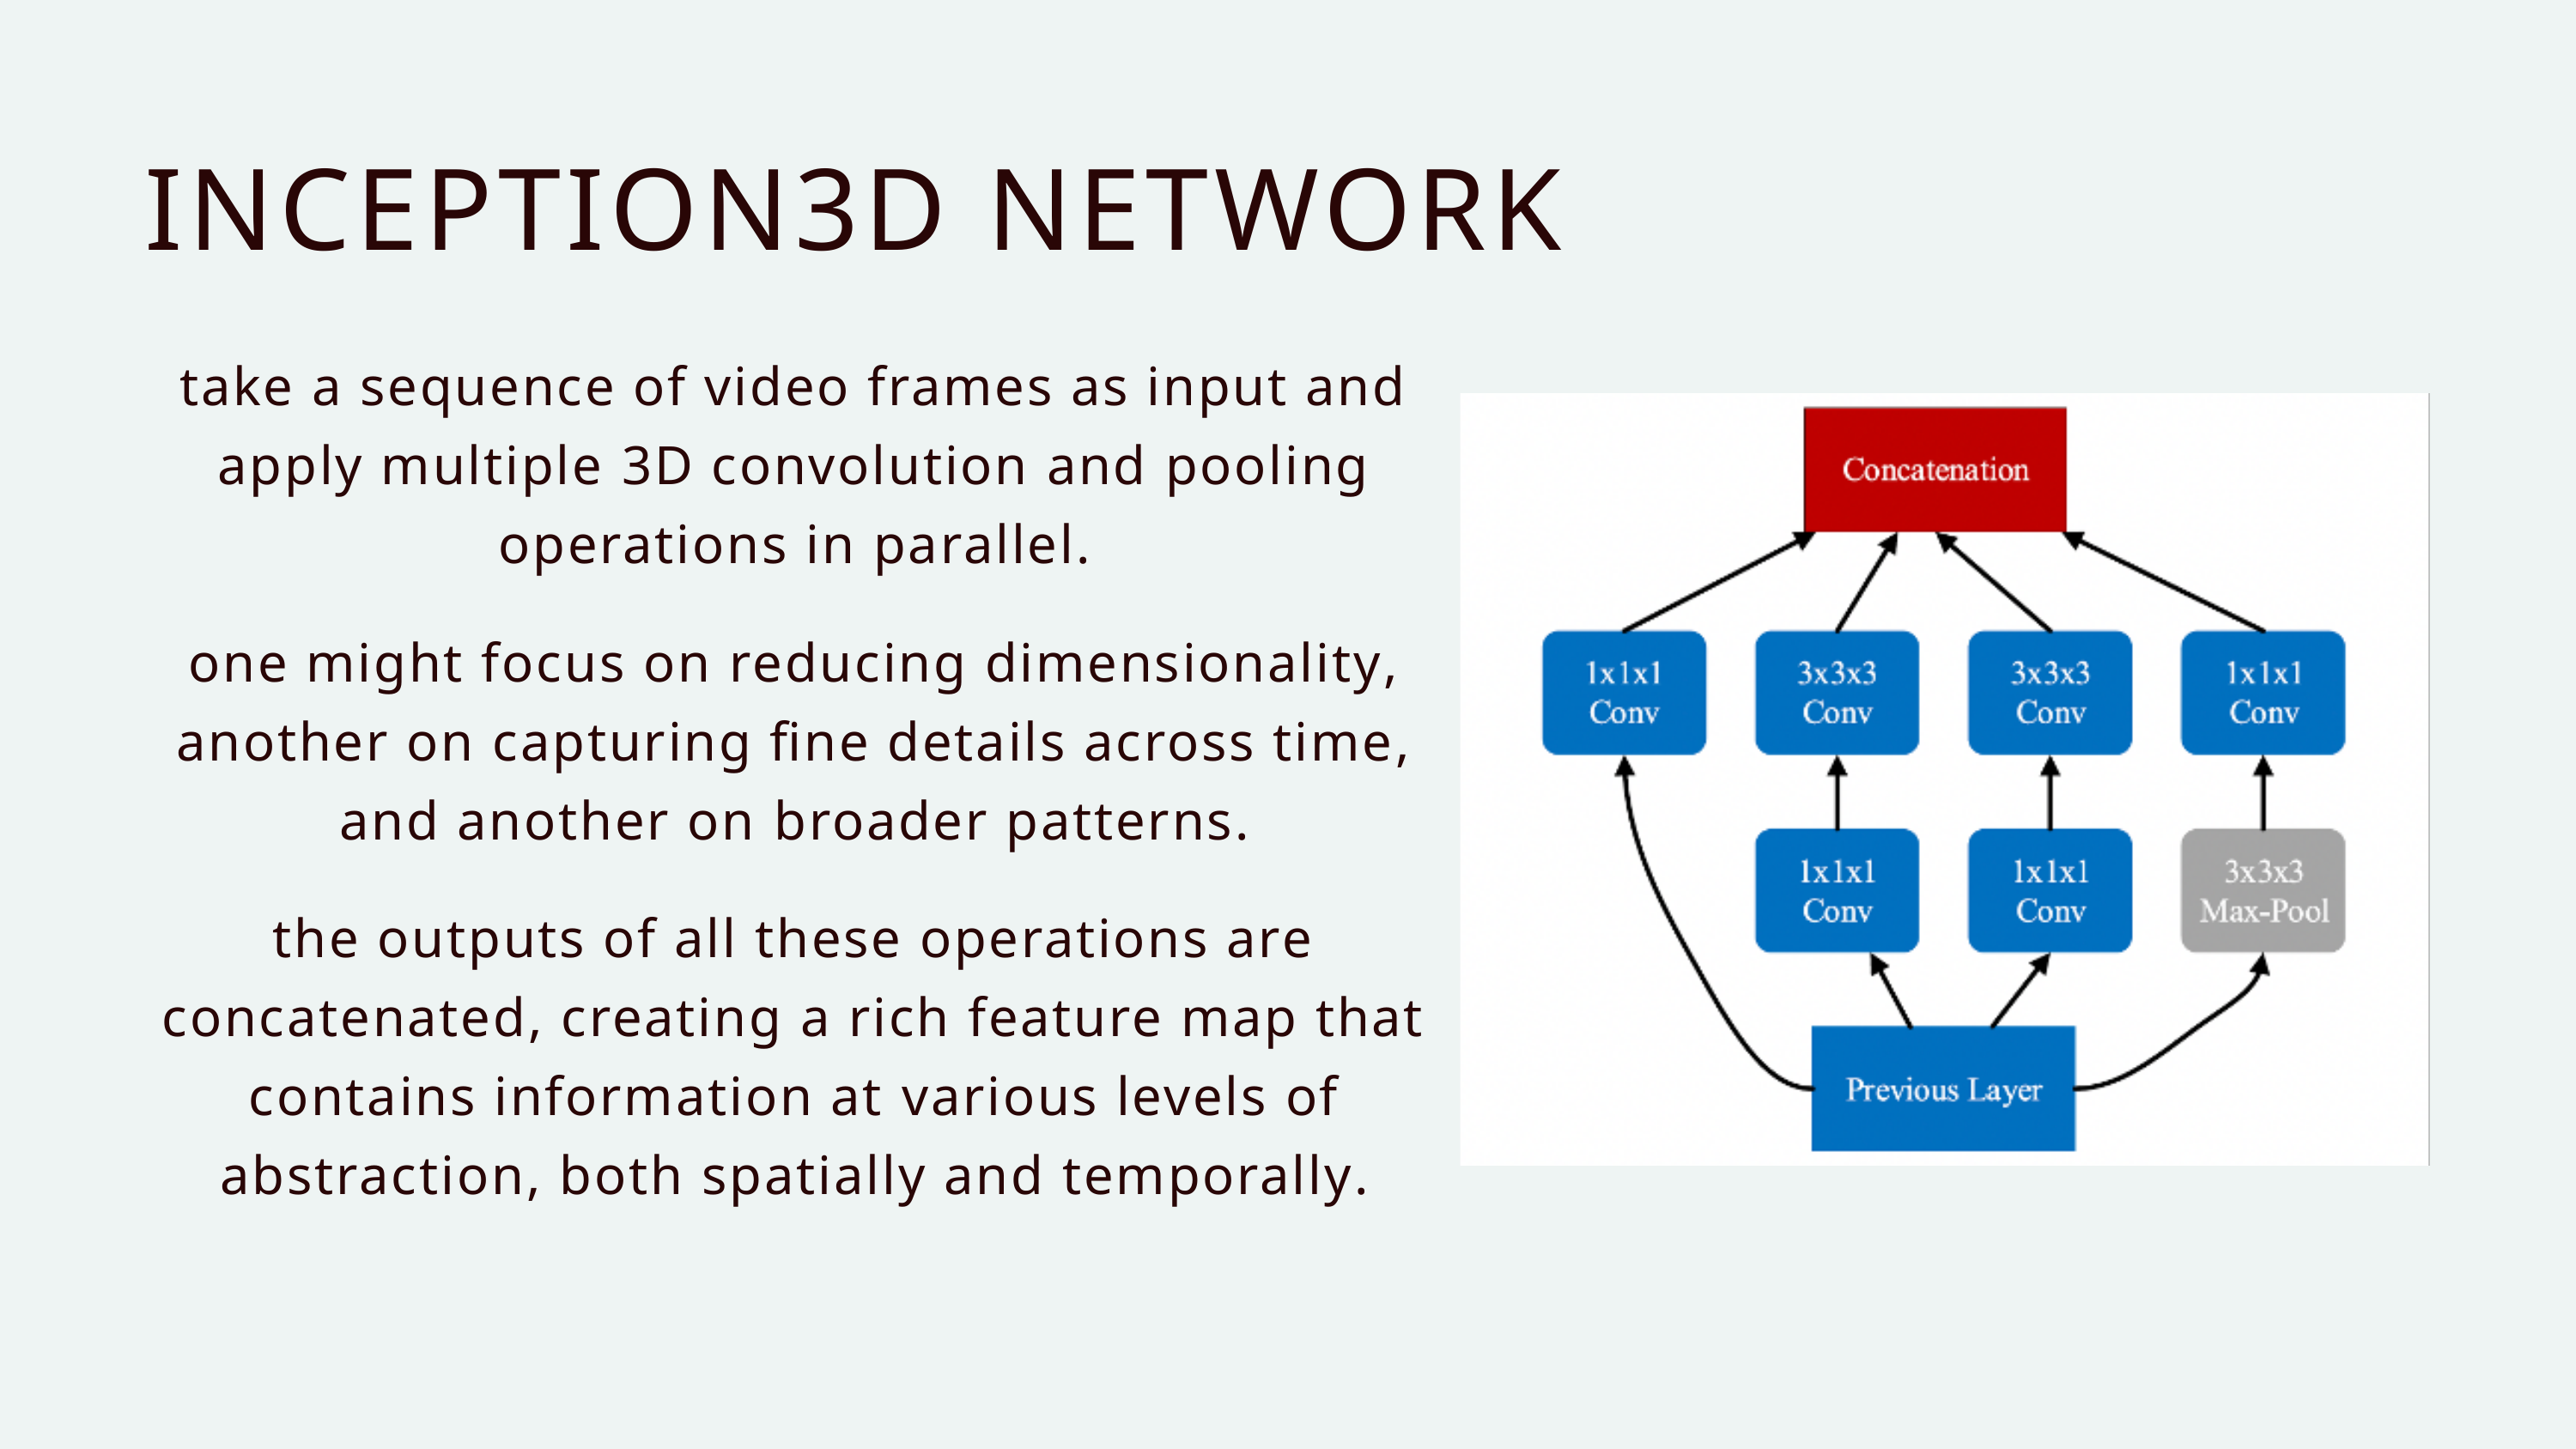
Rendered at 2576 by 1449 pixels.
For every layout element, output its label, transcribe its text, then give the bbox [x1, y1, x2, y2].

text_box one might focus on reducing dimensionality, another on capturing fine details across time, and another on broader patterns. [144, 614, 1444, 852]
text_box [1460, 393, 2432, 1166]
text_box INCEPTION3D NETWORK [144, 159, 2432, 273]
text_box the outputs of all these operations are concatenated, creating a rich feature map that contains information at various levels of abstraction, both spatially and temporally. [144, 889, 1444, 1206]
text_box take a sequence of video frames as input and apply multiple 3D convolution and pooling operations in parallel. [144, 336, 1444, 574]
